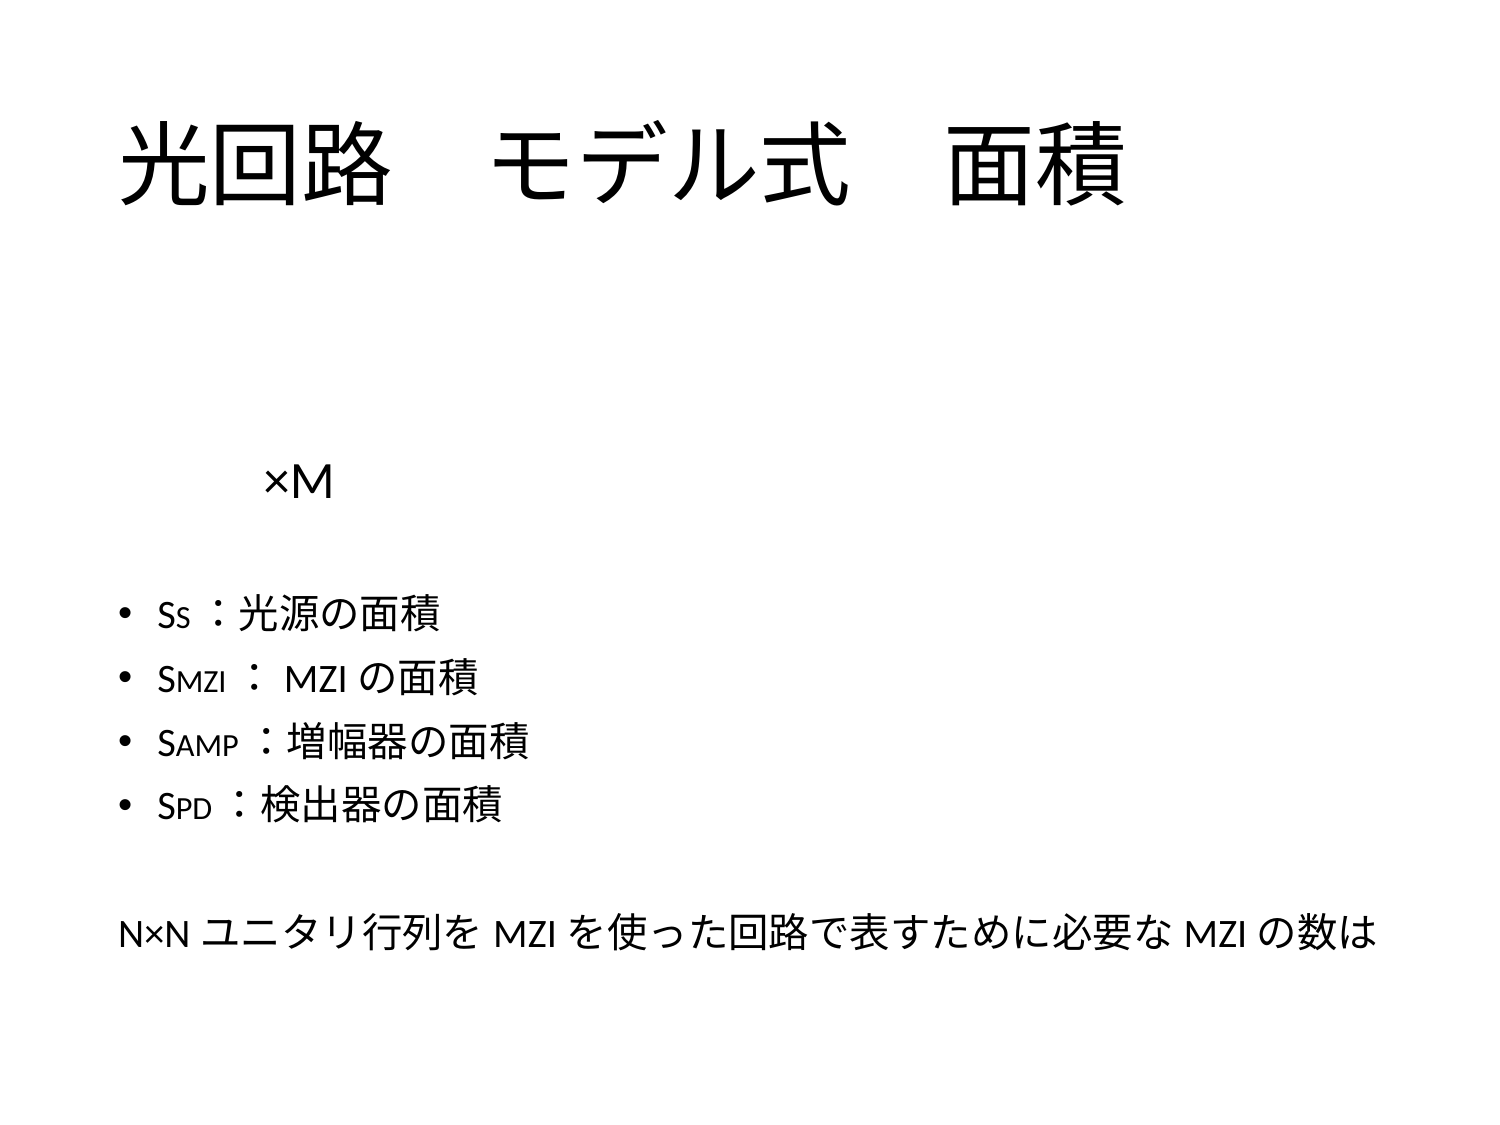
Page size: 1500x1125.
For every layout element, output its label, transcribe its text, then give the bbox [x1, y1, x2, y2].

title 光回路 モデル式 面積 [103, 59, 1397, 278]
